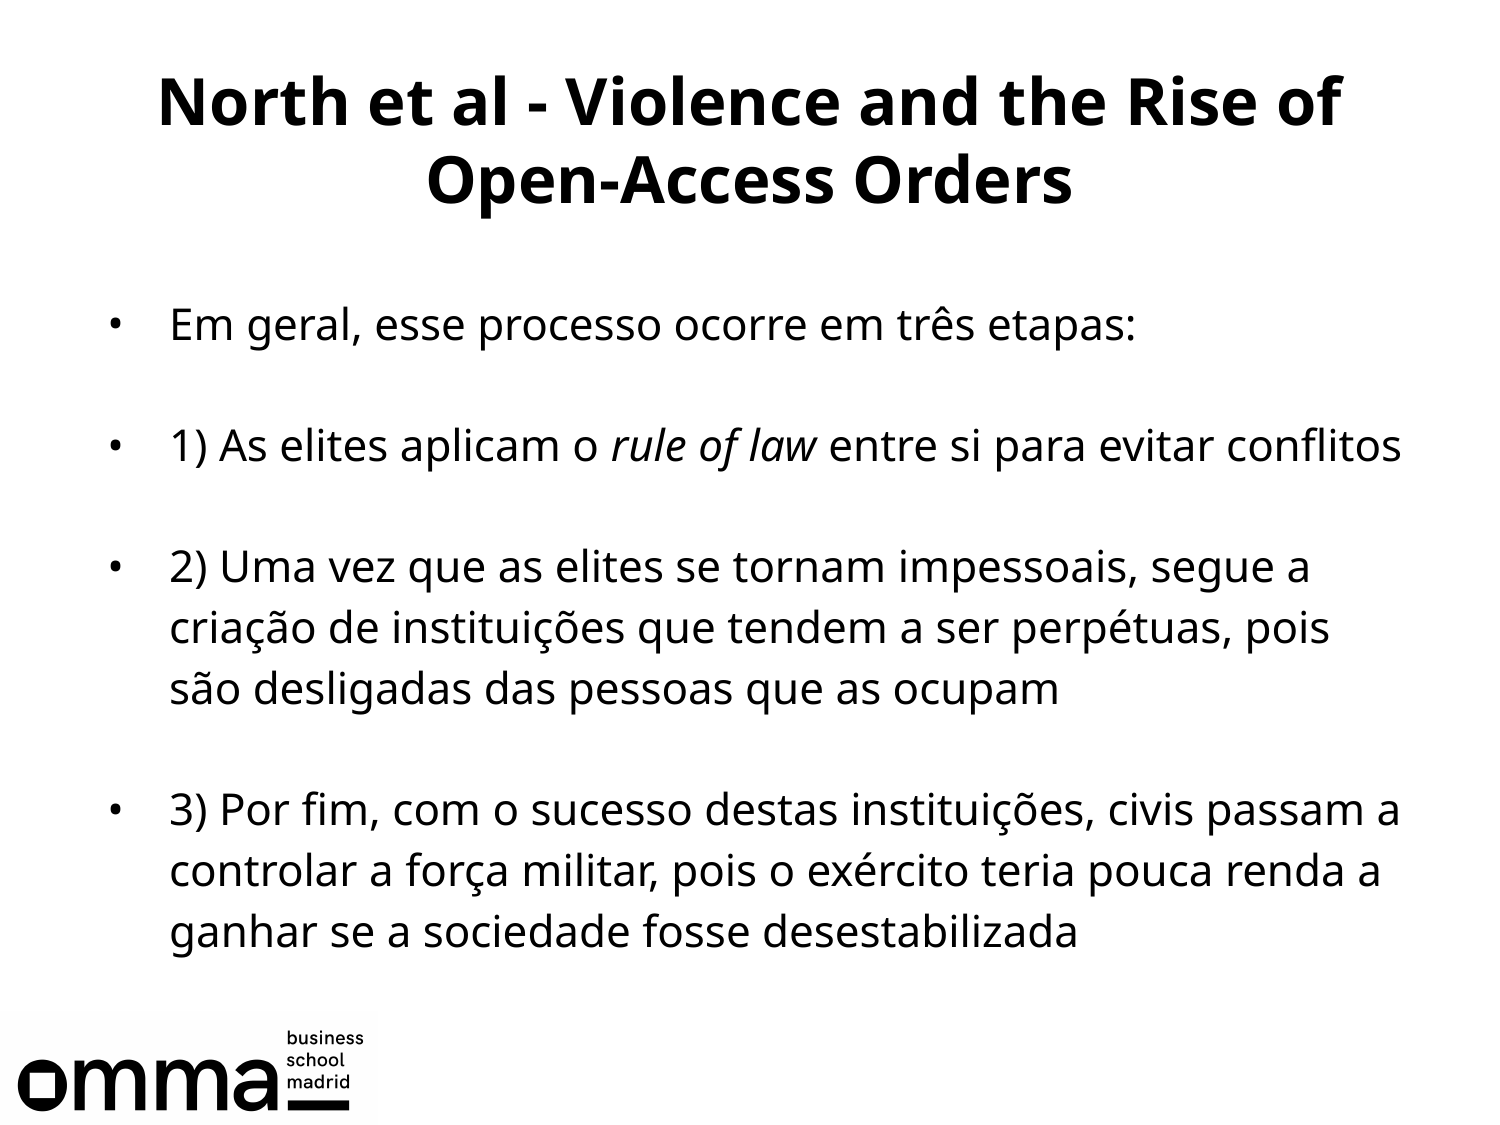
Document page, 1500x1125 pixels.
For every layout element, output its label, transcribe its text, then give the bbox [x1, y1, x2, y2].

picture [0, 1011, 379, 1125]
list Em geral, esse processo ocorre em três etapas: 1) As elites aplicam o rule of law entre si para evitar conflitos 2) Uma vez que as elites se tornam impessoais, segue a criação de instituições que tendem a ser perpétuas, pois são desligadas das pessoas que as ocupam 3) Por fim, com o sucesso destas instituições, civis passam a controlar a força militar, pois o exército teria pouca renda a ganhar se a sociedade fosse desestabilizada [75, 273, 1425, 985]
title North et al - Violence and the Rise of Open-Access Orders [75, 45, 1425, 233]
